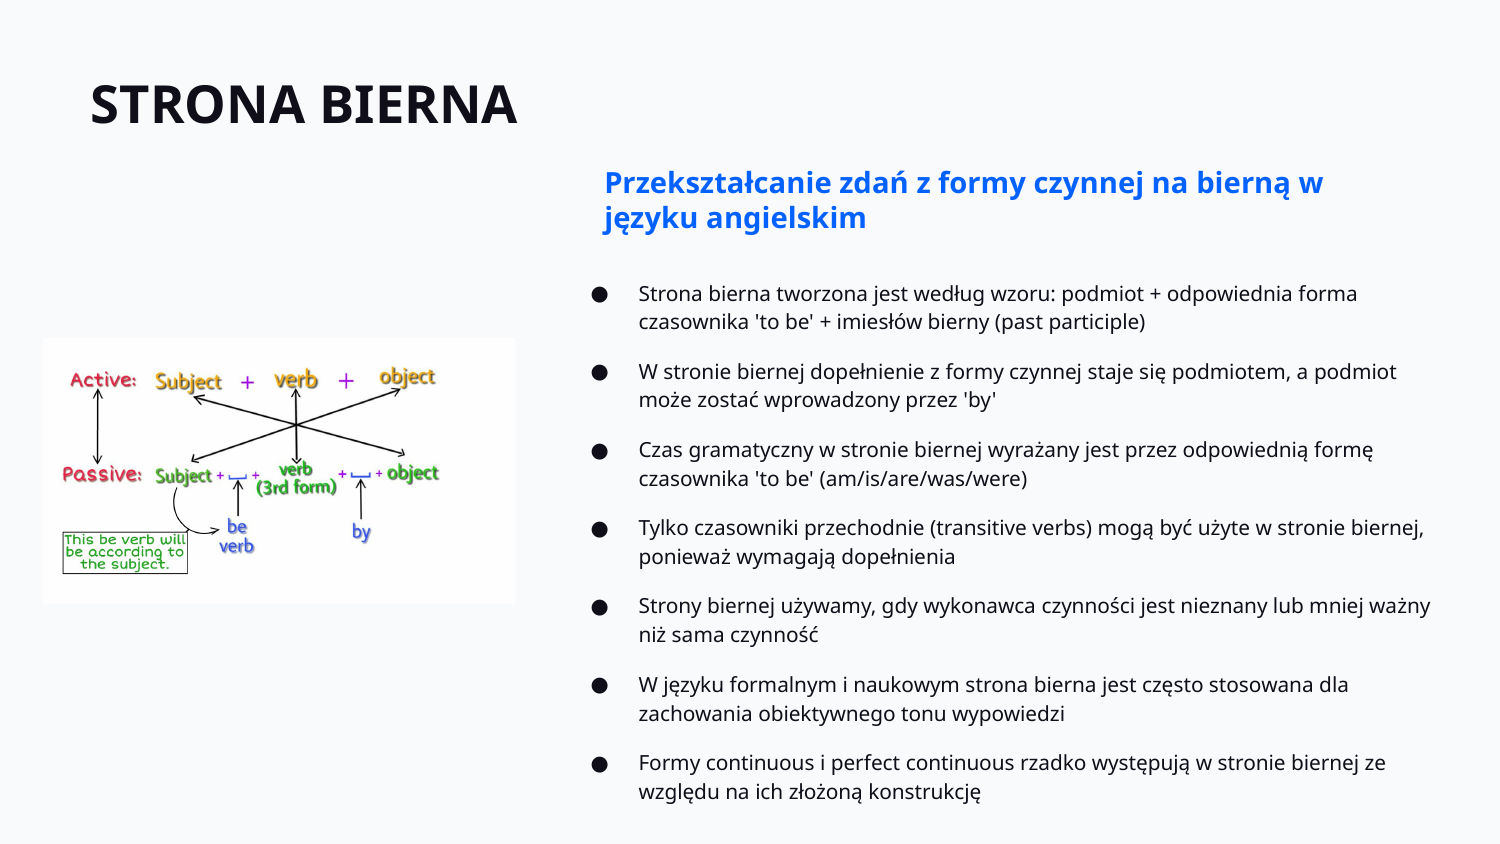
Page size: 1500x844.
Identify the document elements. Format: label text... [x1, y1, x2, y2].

picture [43, 338, 515, 604]
text_box STRONA BIERNA [75, 49, 1409, 155]
text_box Strona bierna tworzona jest według wzoru: podmiot + odpowiednia forma czasownika 'to be' + imiesłów bierny (past participle) W stronie biernej dopełnienie z formy czynnej staje się podmiotem, a podmiot może zostać wprowadzony przez 'by' Czas gramatyczny w stronie biernej wyrażany jest przez odpowiednią formę czasownika 'to be' (am/is/are/was/were) Tylko czasowniki przechodnie (transitive verbs) mogą być użyte w stronie biernej, ponieważ wymagają dopełnienia Strony biernej używamy, gdy wykonawca czynności jest nieznany lub mniej ważny niż sama czynność W języku formalnym i naukowym strona bierna jest często stosowana dla zachowania obiektywnego tonu wypowiedzi Formy continuous i perfect continuous rzadko występują w stronie biernej ze względu na ich złożoną konstrukcję [552, 270, 1444, 737]
text_box Przekształcanie zdań z formy czynnej na bierną w języku angielskim [589, 150, 1407, 249]
